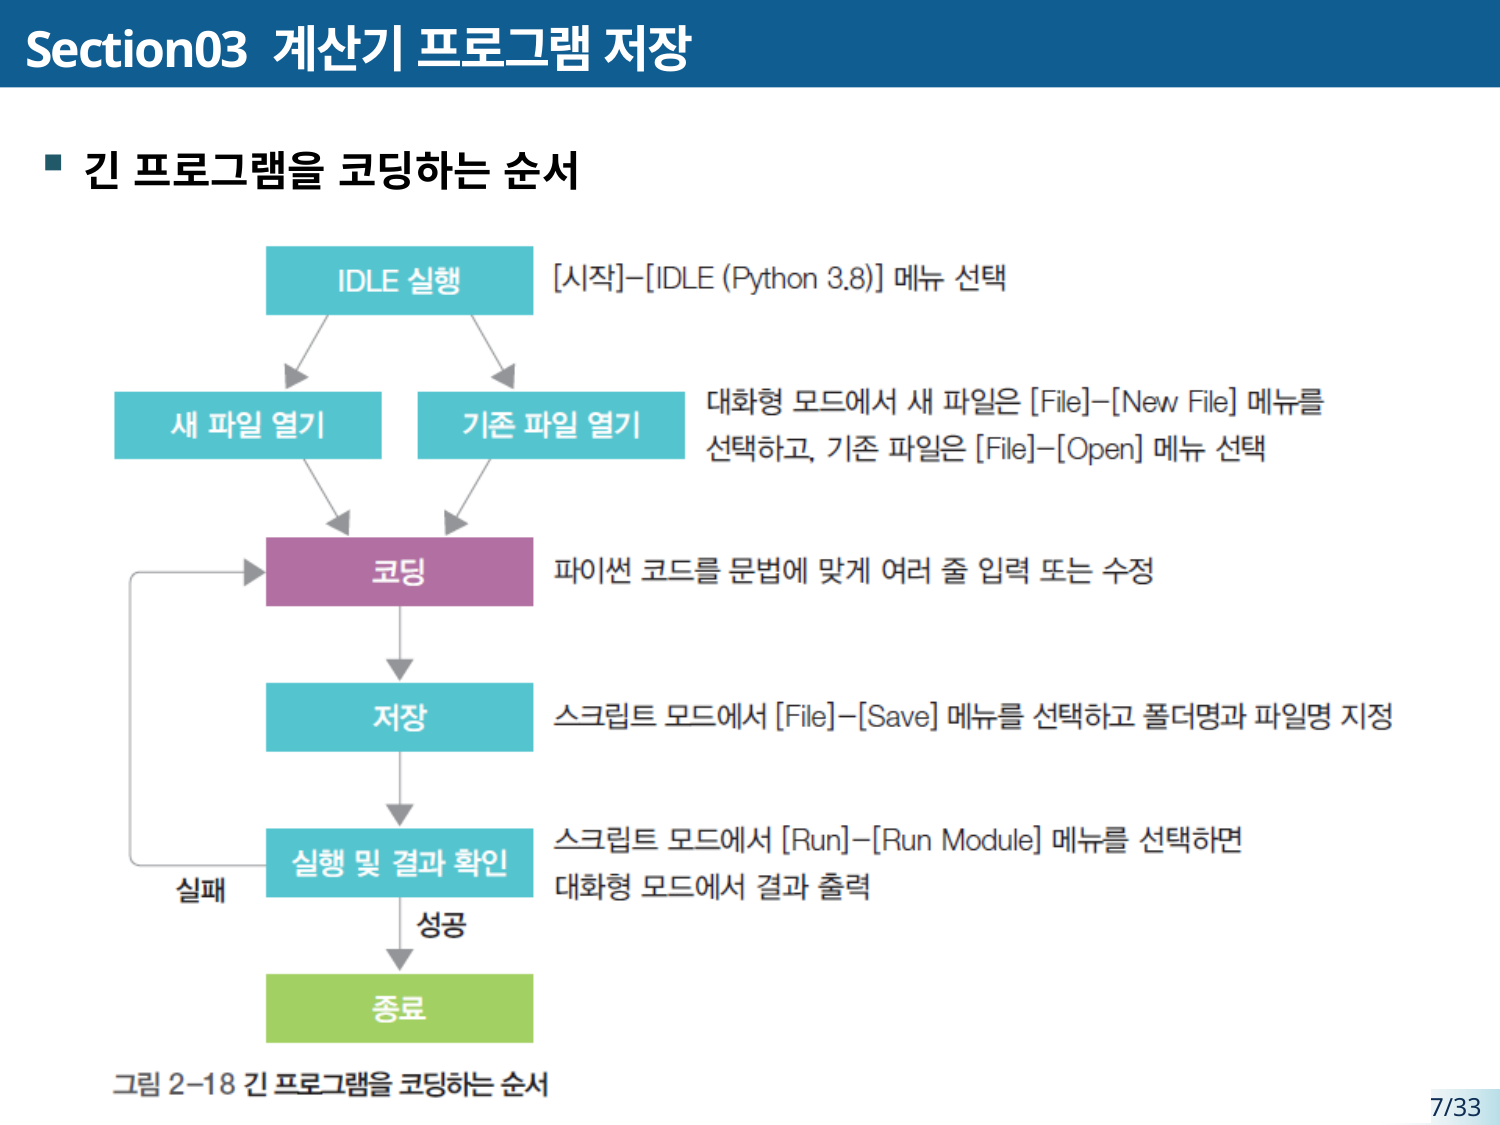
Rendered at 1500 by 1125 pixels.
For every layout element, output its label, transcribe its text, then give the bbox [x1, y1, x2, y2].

picture [85, 223, 1432, 1123]
title Section03 계산기 프로그램 저장 [10, 8, 1288, 87]
list 긴 프로그램을 코딩하는 순서 [10, 126, 1481, 1057]
